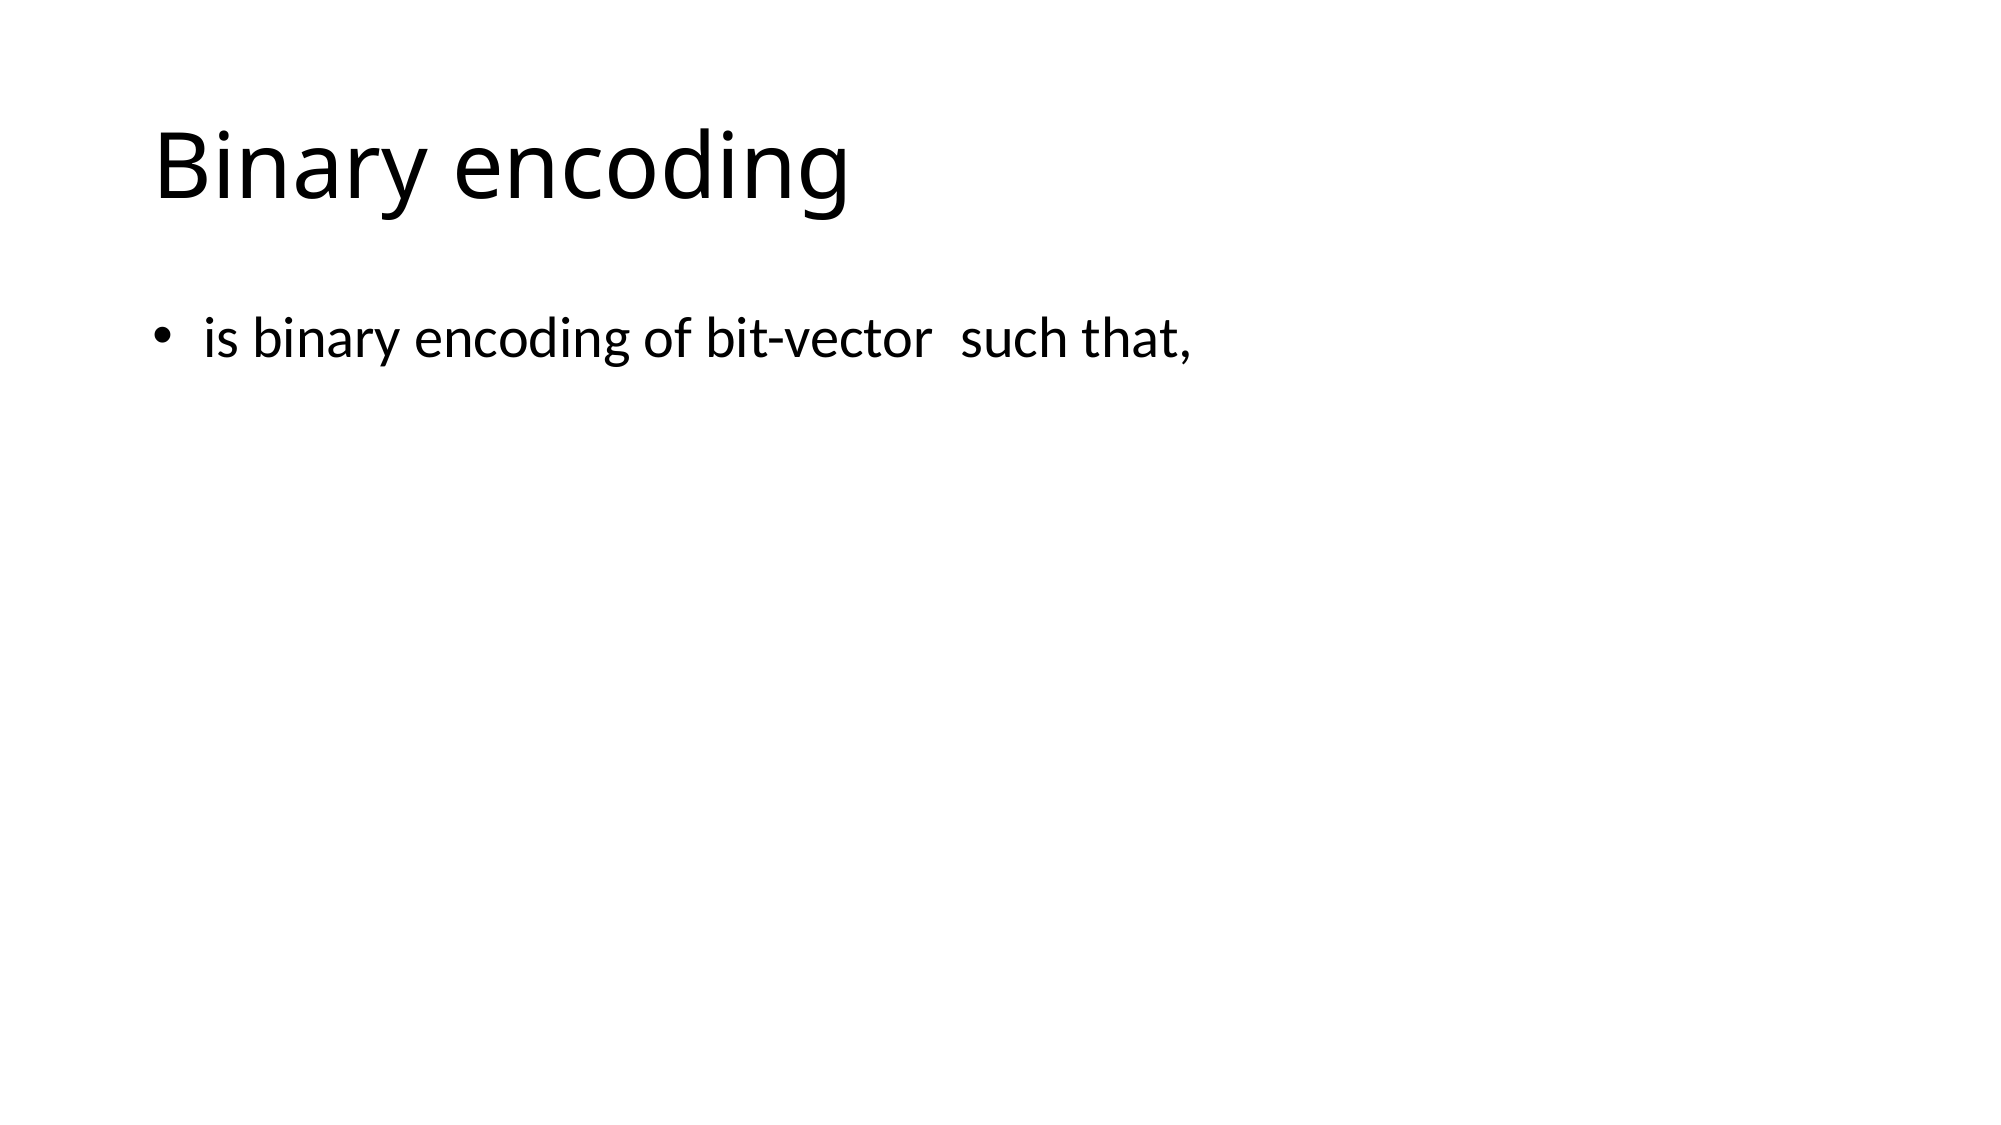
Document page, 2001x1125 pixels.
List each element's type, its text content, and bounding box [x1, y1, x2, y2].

title Binary encoding [137, 59, 1863, 278]
